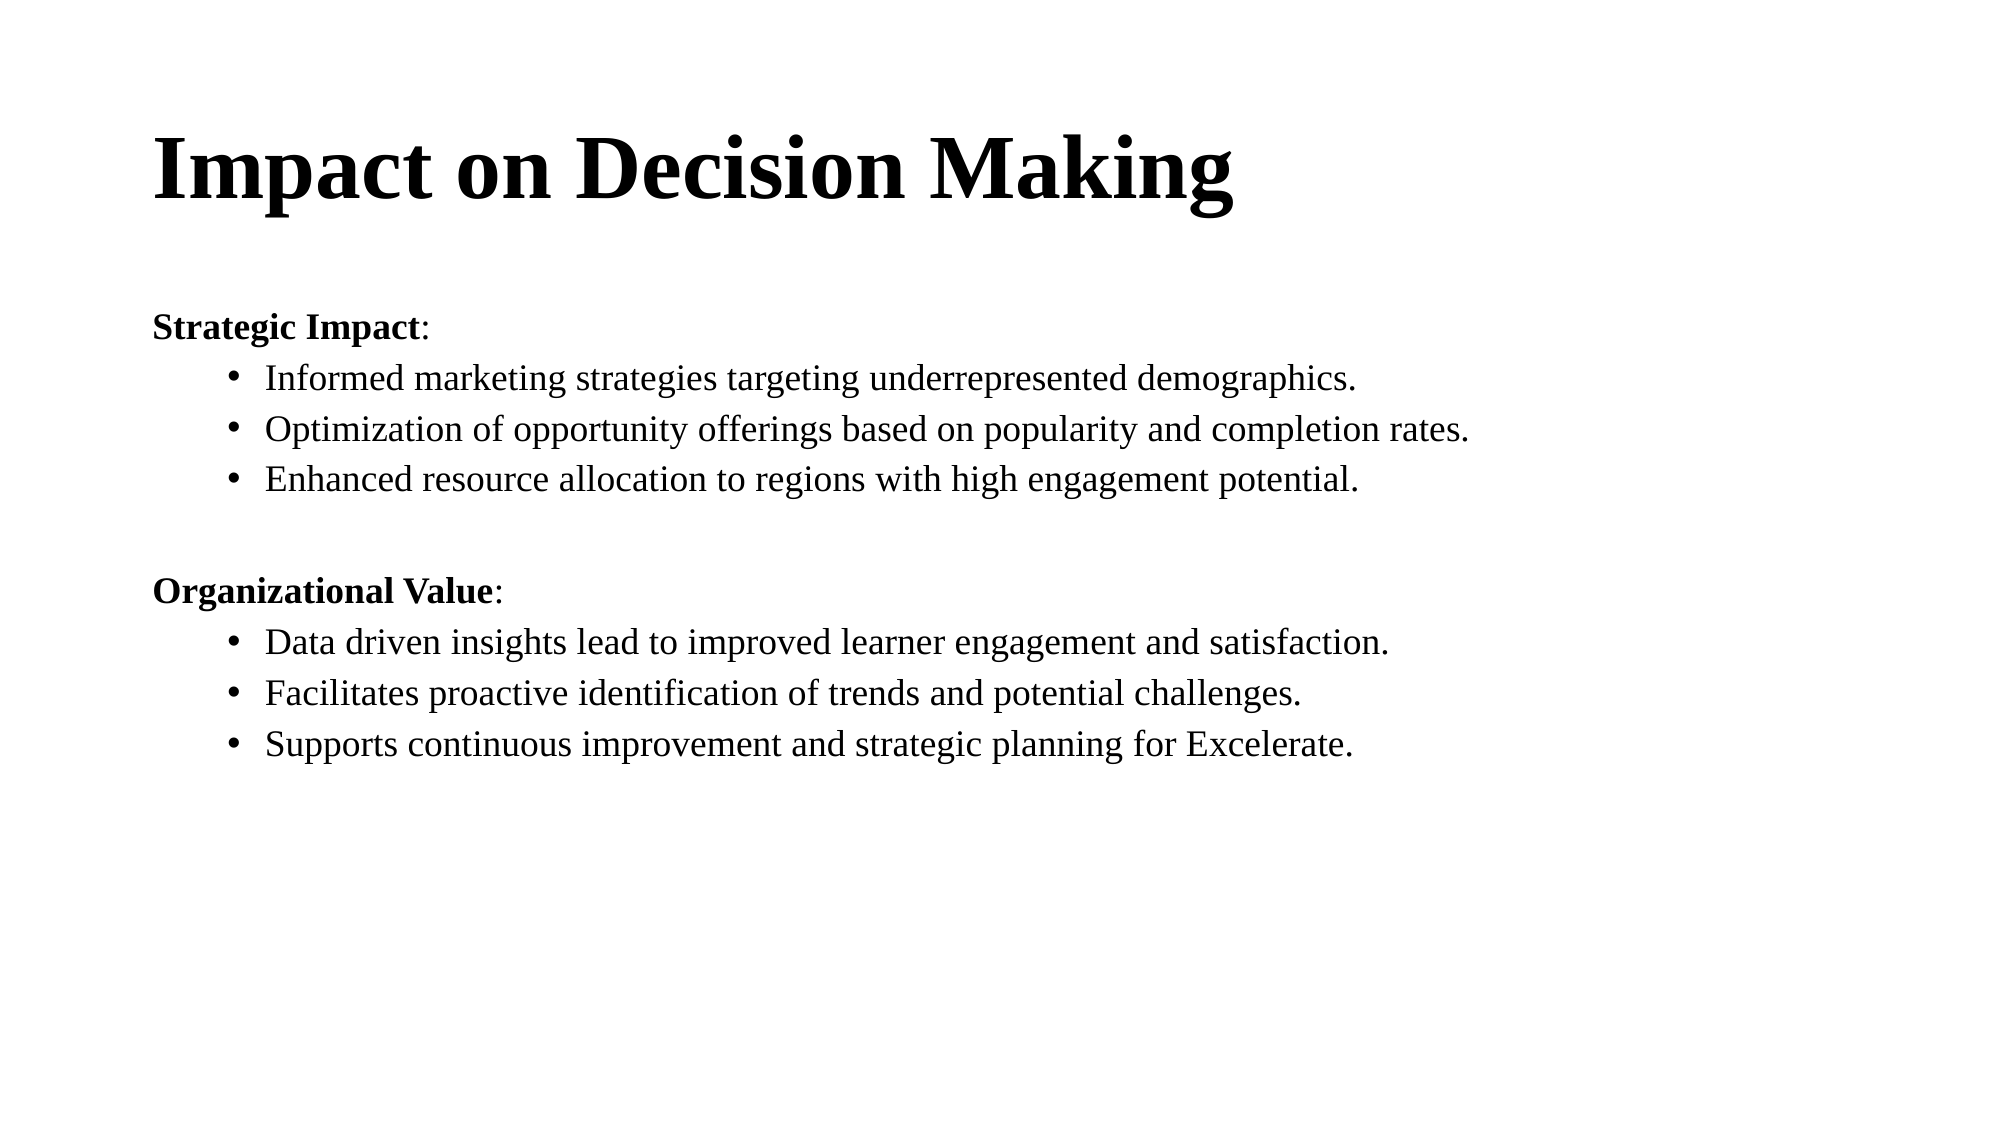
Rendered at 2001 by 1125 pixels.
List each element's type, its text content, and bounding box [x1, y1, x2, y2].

list Strategic Impact: Informed marketing strategies targeting underrepresented demographics. Optimization of opportunity offerings based on popularity and completion rates. Enhanced resource allocation to regions with high engagement potential. Organizational Value: Data driven insights lead to improved learner engagement and satisfaction. Facilitates proactive identification of trends and potential challenges. Supports continuous improvement and strategic planning for Excelerate. [137, 299, 1863, 1014]
title Impact on Decision Making [137, 59, 1863, 278]
